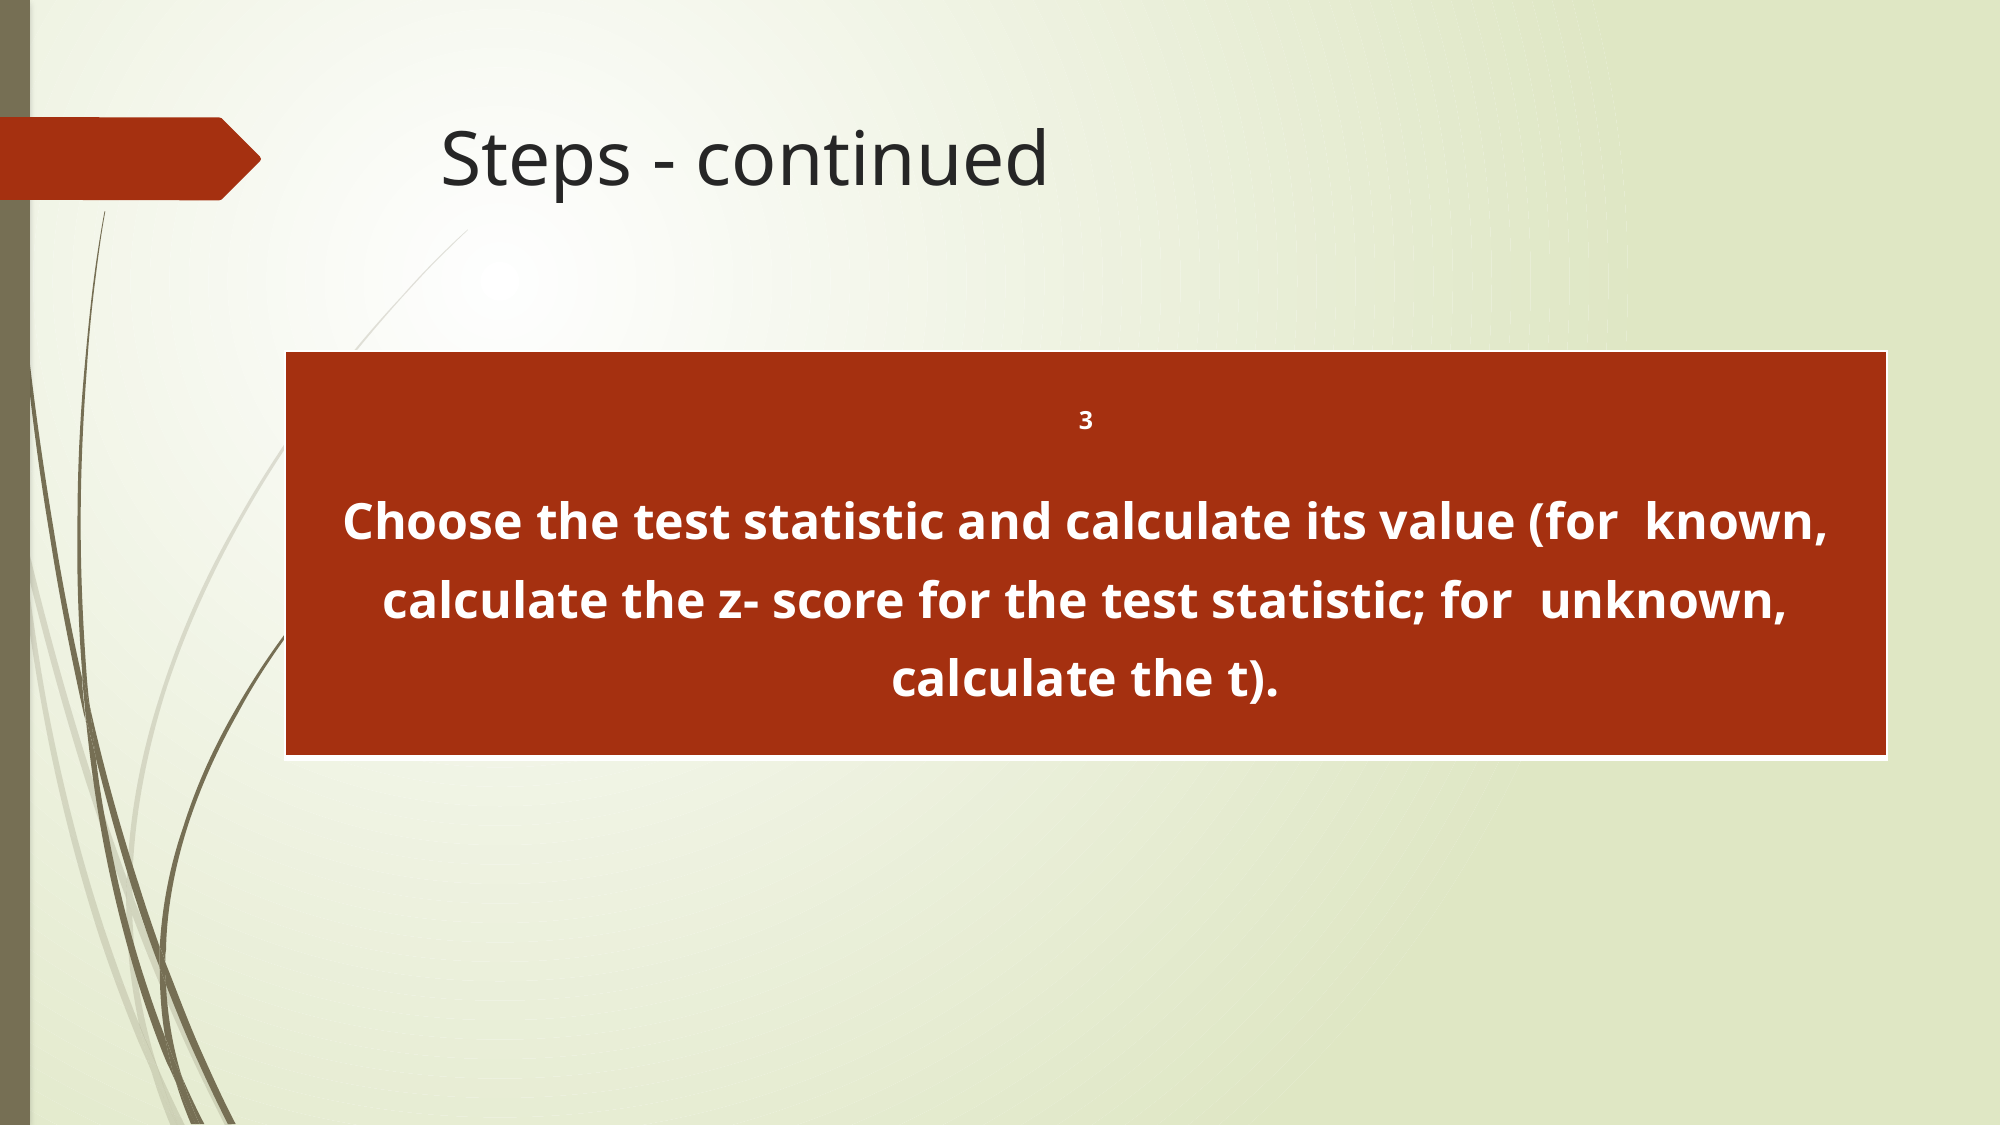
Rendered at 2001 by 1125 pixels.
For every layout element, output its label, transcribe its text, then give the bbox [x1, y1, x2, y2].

title Steps - continued [425, 102, 1888, 313]
